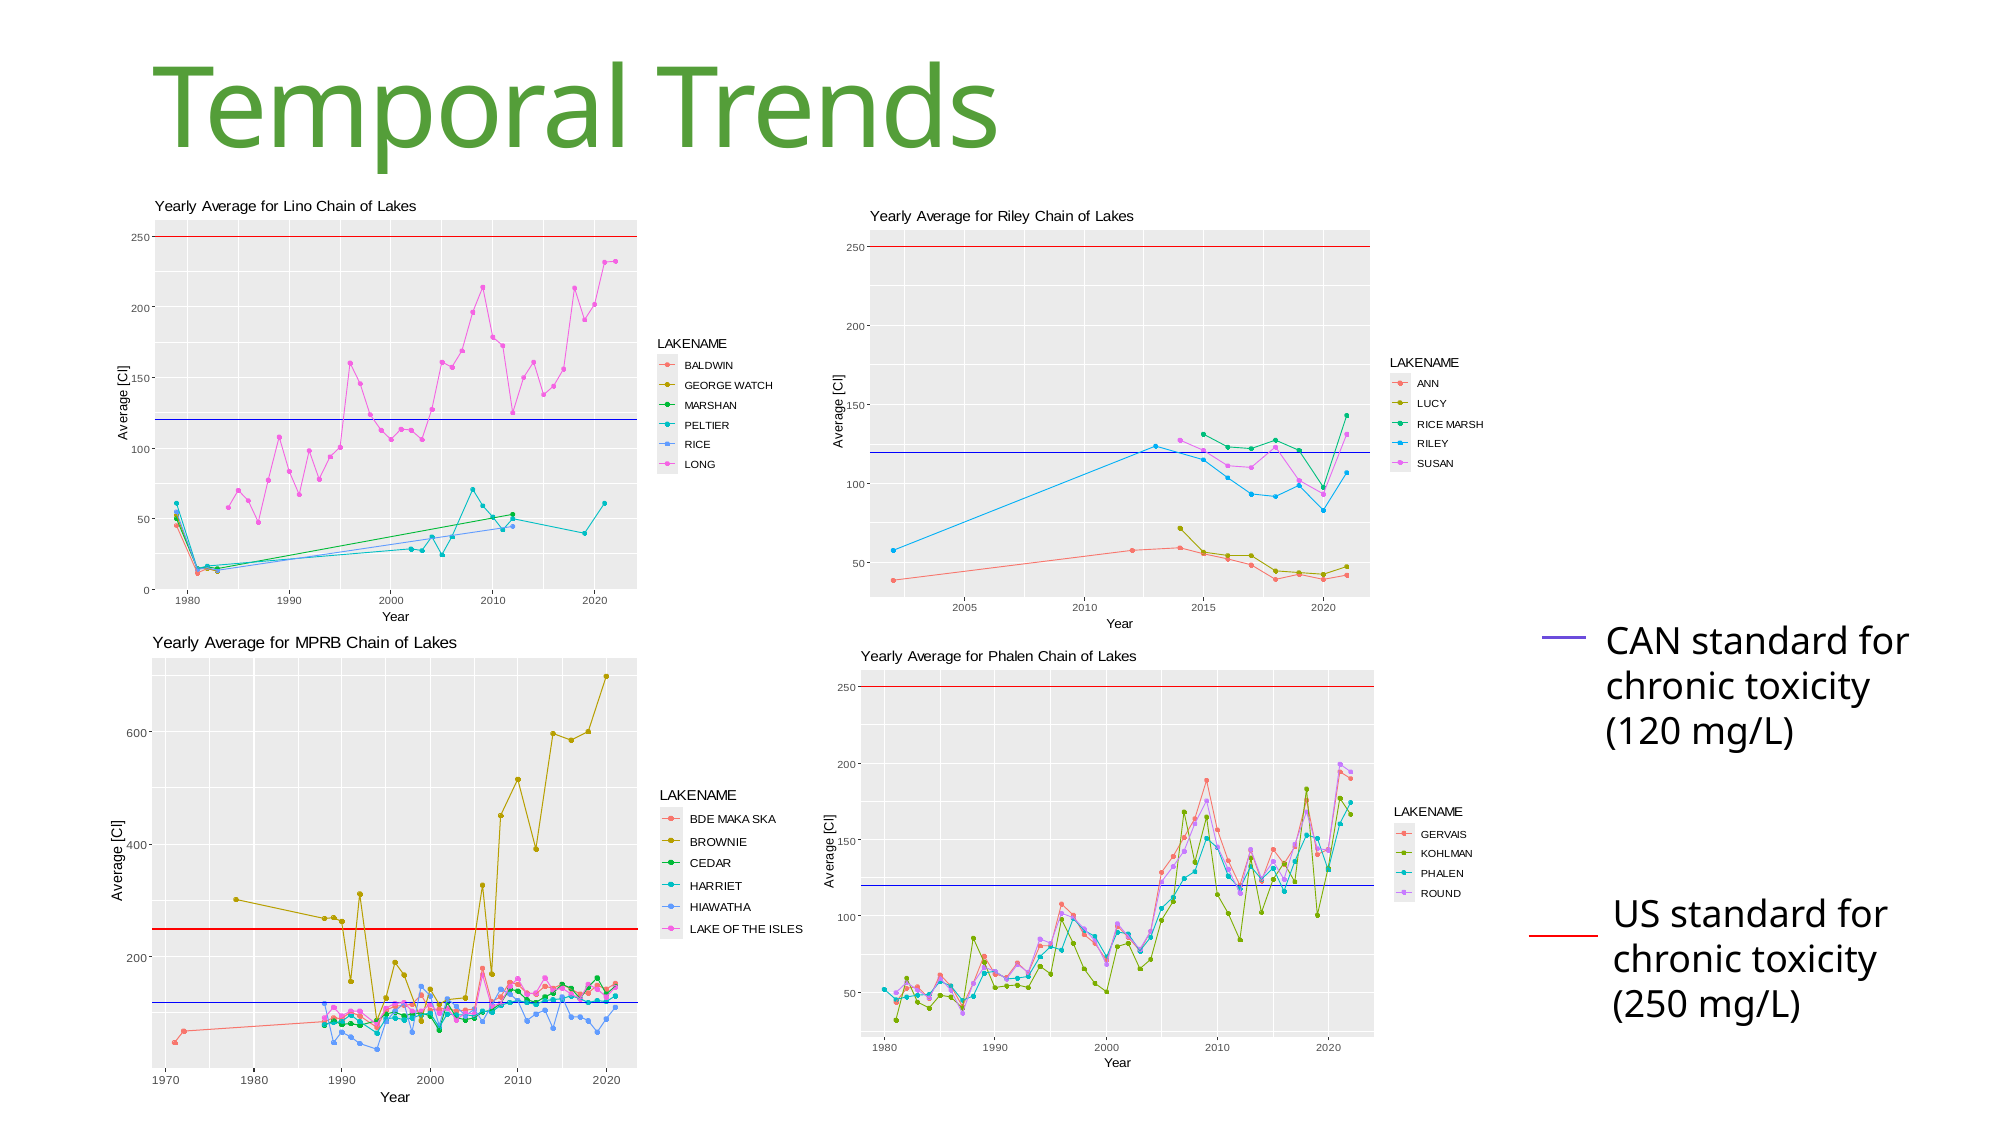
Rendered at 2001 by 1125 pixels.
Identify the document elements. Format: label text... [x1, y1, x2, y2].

title Temporal Trends [137, 4, 1863, 222]
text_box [1528, 609, 1969, 990]
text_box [101, 192, 1506, 1114]
